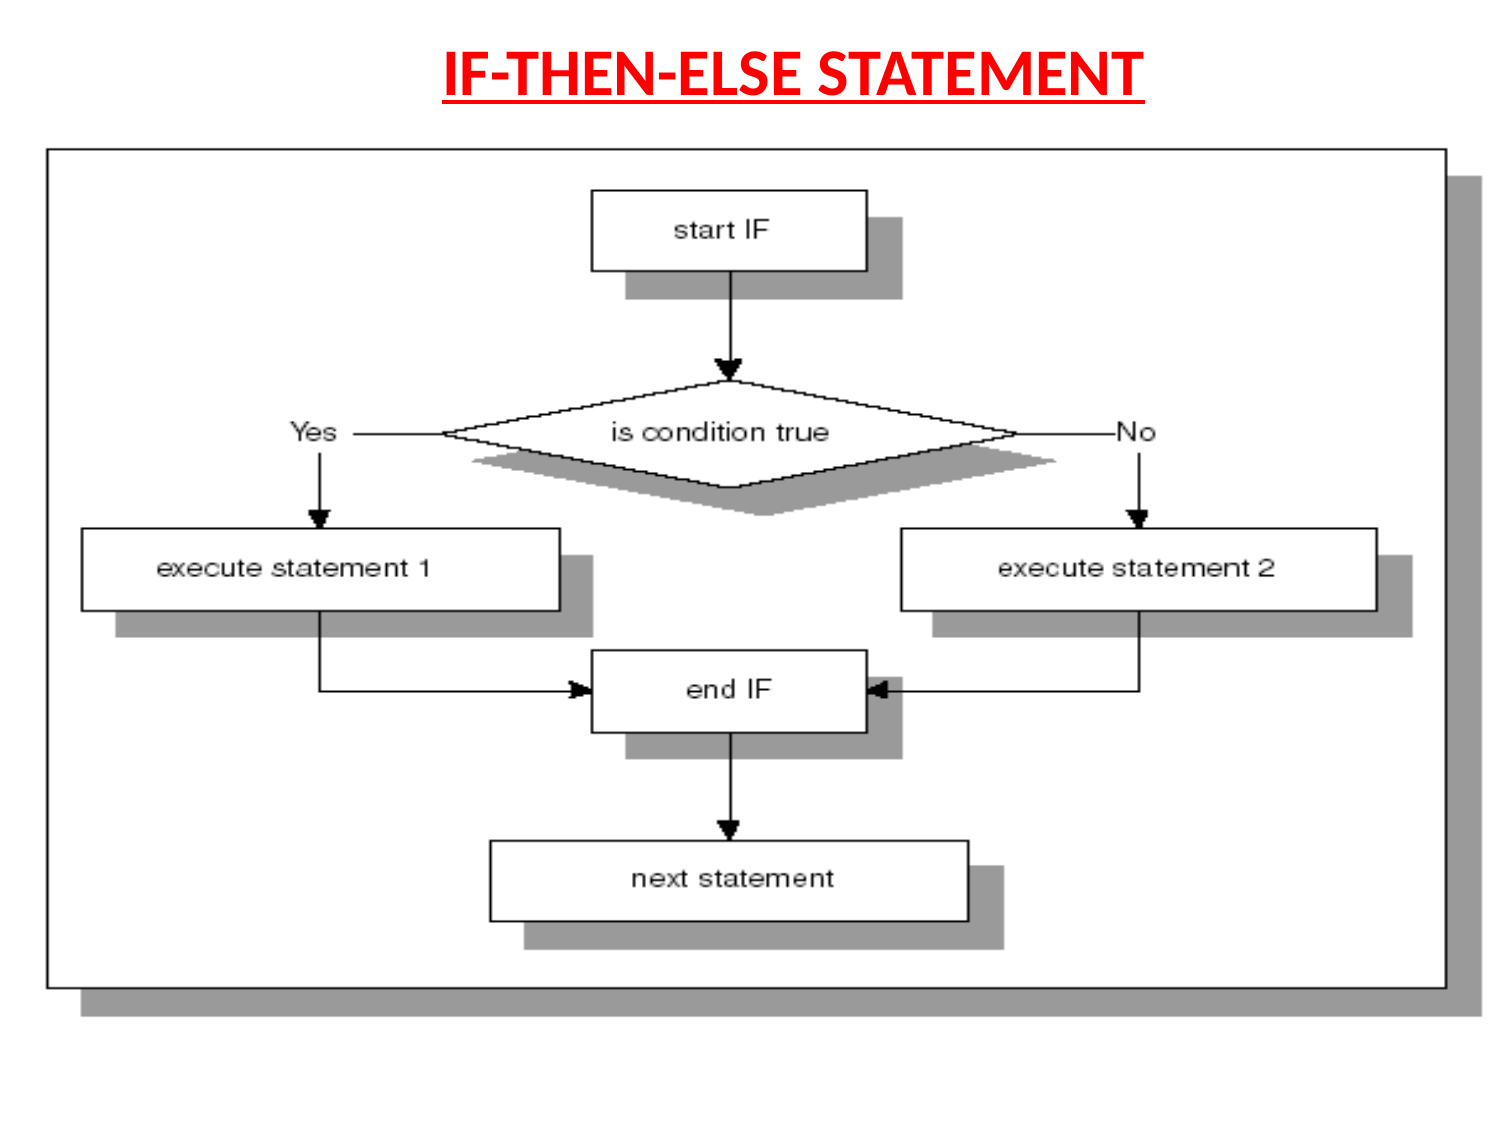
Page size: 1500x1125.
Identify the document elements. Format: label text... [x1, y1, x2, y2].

title IF-THEN-ELSE STATEMENT [137, 0, 1450, 134]
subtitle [37, 137, 1500, 1026]
